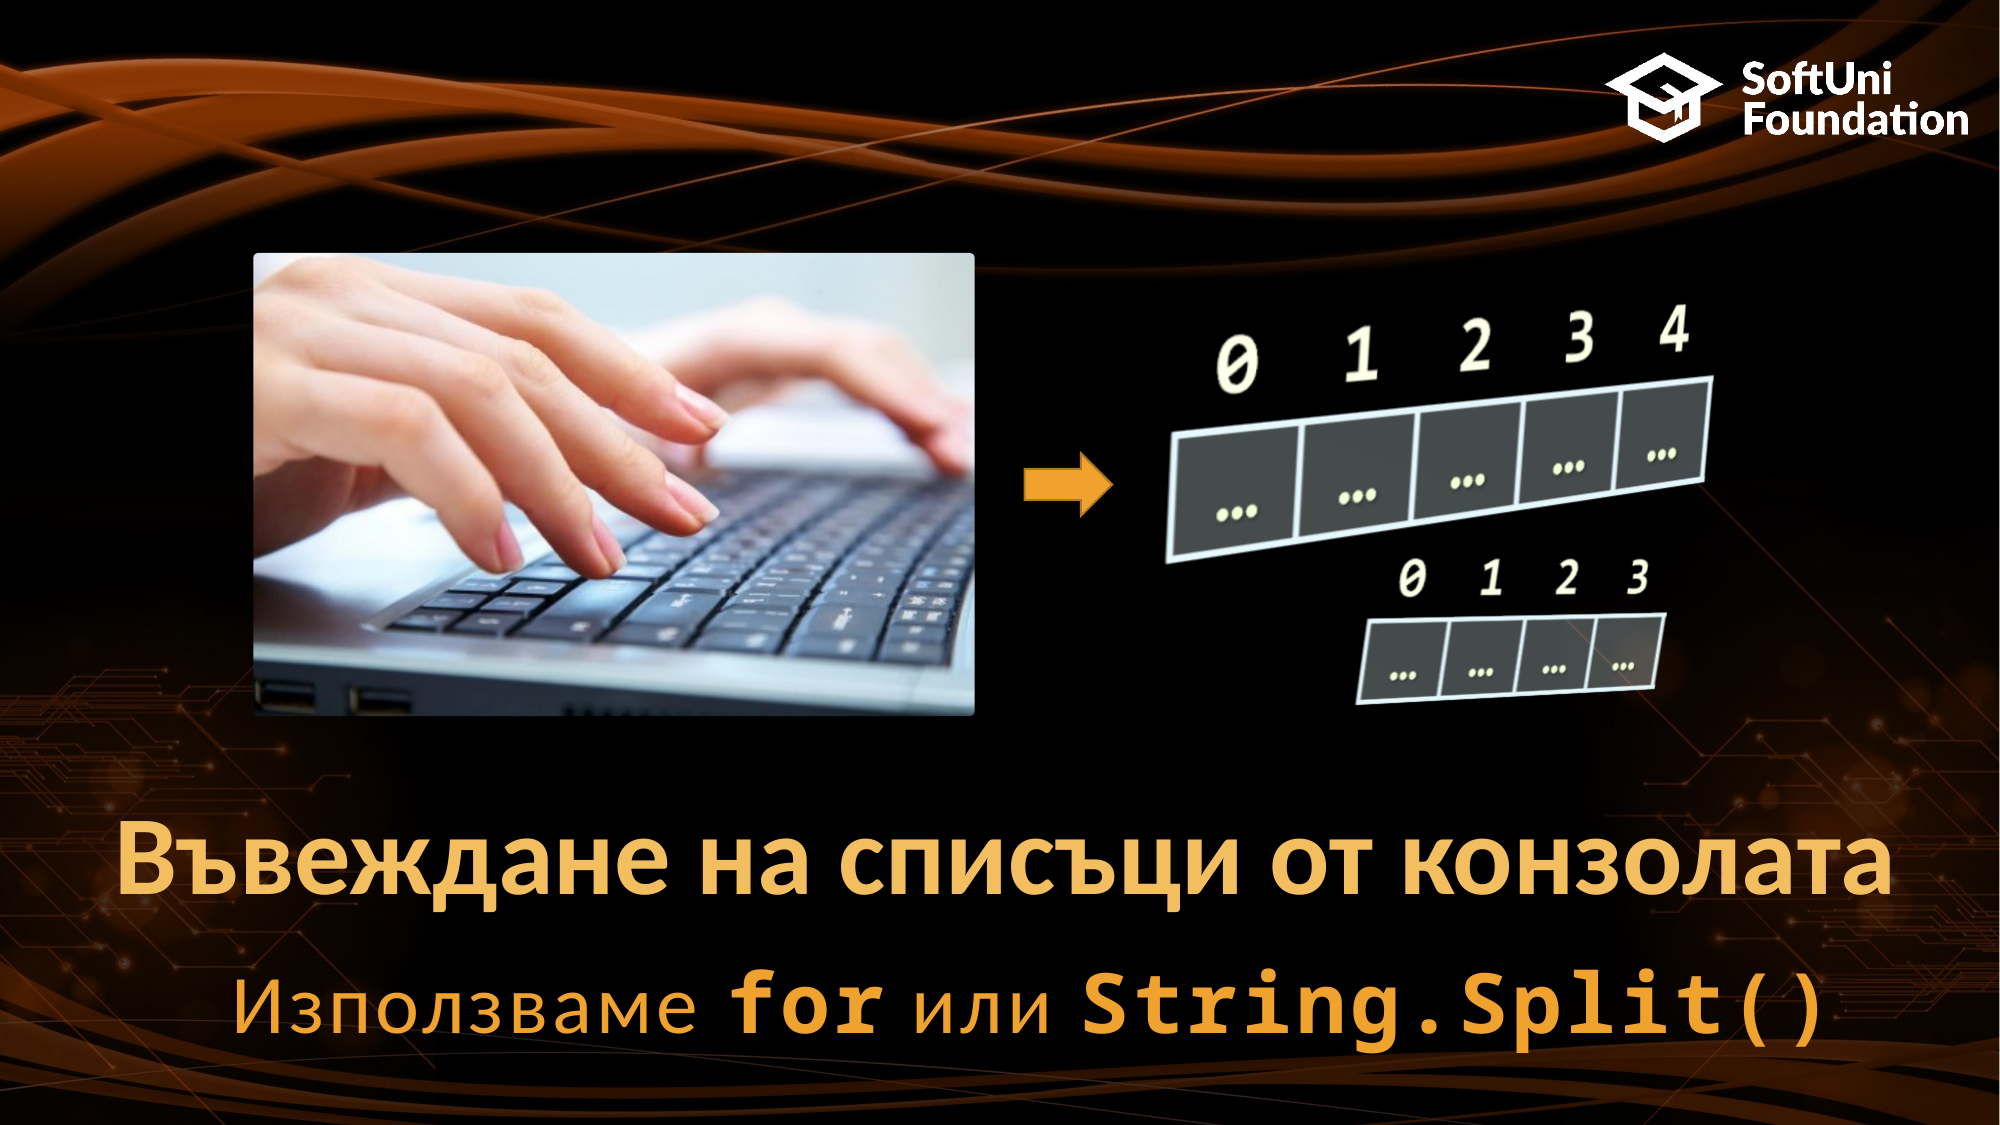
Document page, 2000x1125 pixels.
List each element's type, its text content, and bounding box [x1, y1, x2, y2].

list Използваме for или String.Split() [153, 939, 1913, 1057]
picture [0, 0, 2000, 1125]
title Въвеждане на списъци от конзолата [99, 667, 1913, 926]
text_box [1023, 450, 1114, 519]
